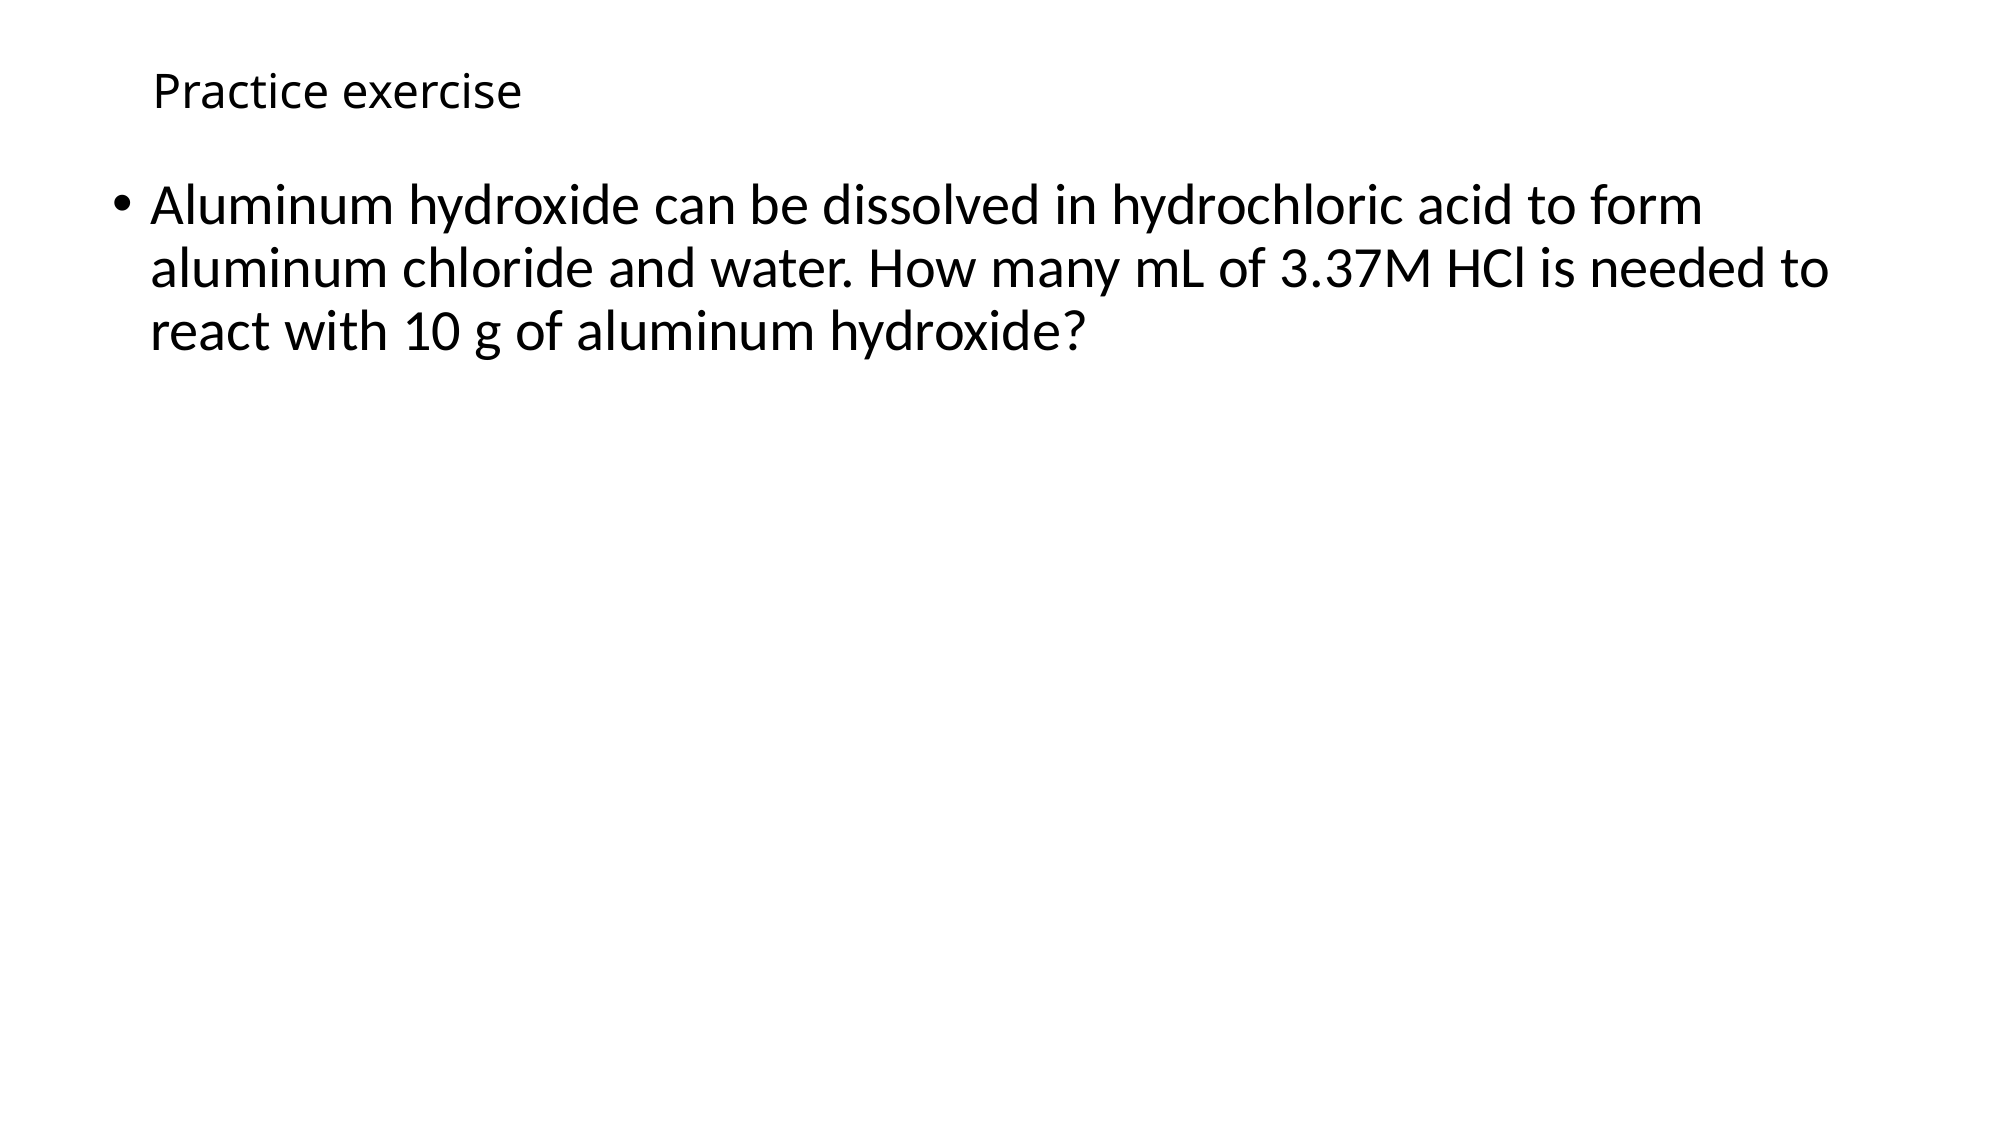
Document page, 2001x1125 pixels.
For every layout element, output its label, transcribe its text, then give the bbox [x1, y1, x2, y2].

list Aluminum hydroxide can be dissolved in hydrochloric acid to form aluminum chloride and water. How many mL of 3.37M HCl is needed to react with 10 g of aluminum hydroxide? [97, 166, 1863, 1014]
title Practice exercise [137, 59, 1863, 128]
